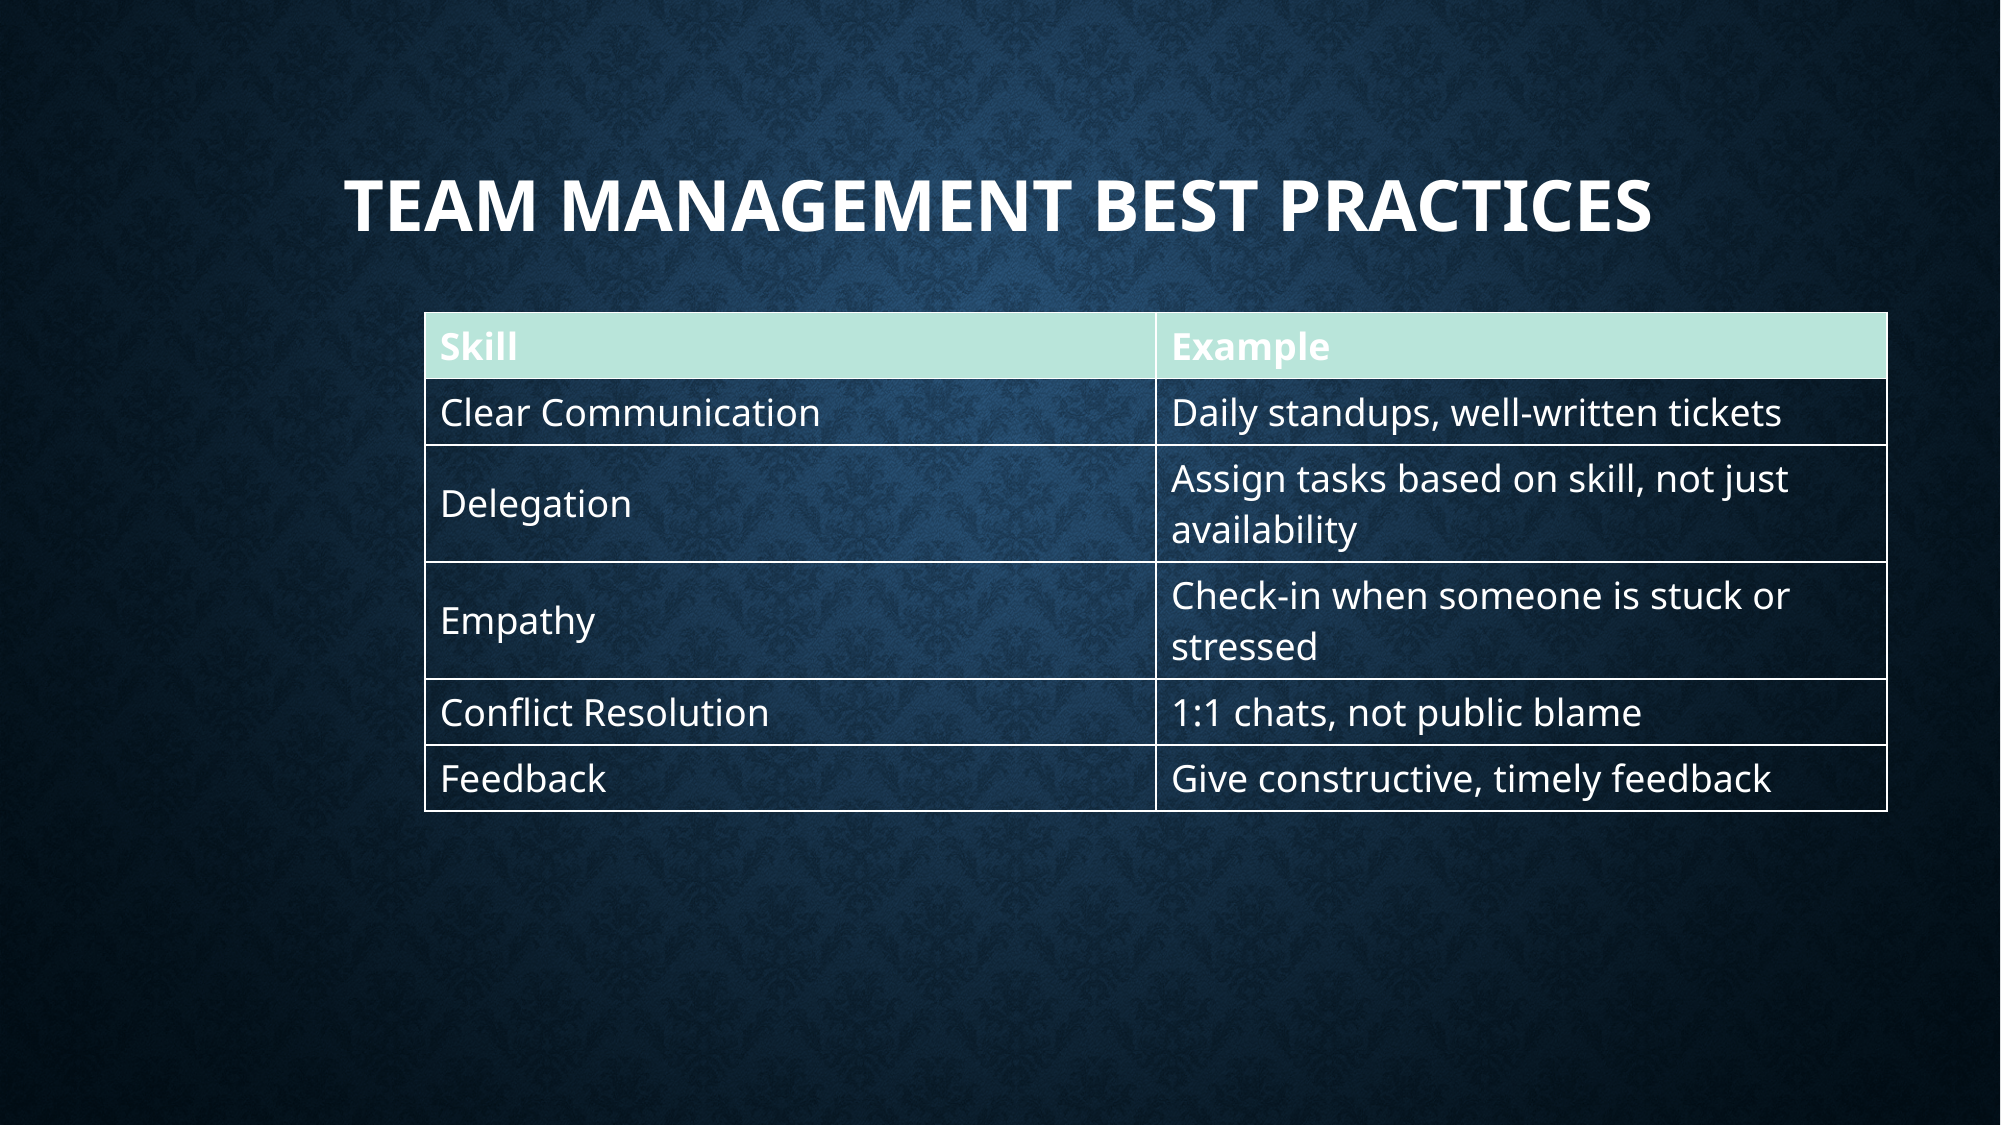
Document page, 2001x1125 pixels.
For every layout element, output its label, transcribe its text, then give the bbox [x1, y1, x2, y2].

table_cell Feedback [426, 746, 1155, 810]
table_header Skill [426, 313, 1155, 378]
table_cell Clear Communication [426, 379, 1155, 444]
table_cell Empathy [426, 563, 1155, 678]
table_header Example [1157, 313, 1886, 378]
table_cell Assign tasks based on skill, not just availability [1157, 446, 1886, 561]
table_cell 1:1 chats, not public blame [1157, 680, 1886, 744]
table_cell Give constructive, timely feedback [1157, 746, 1886, 810]
table_cell Conflict Resolution [426, 680, 1155, 744]
table_cell Daily standups, well-written tickets [1157, 379, 1886, 444]
title Team Management Best Practices [149, 99, 1849, 318]
table_cell Delegation [426, 446, 1155, 561]
table_cell Check-in when someone is stuck or stressed [1157, 563, 1886, 678]
